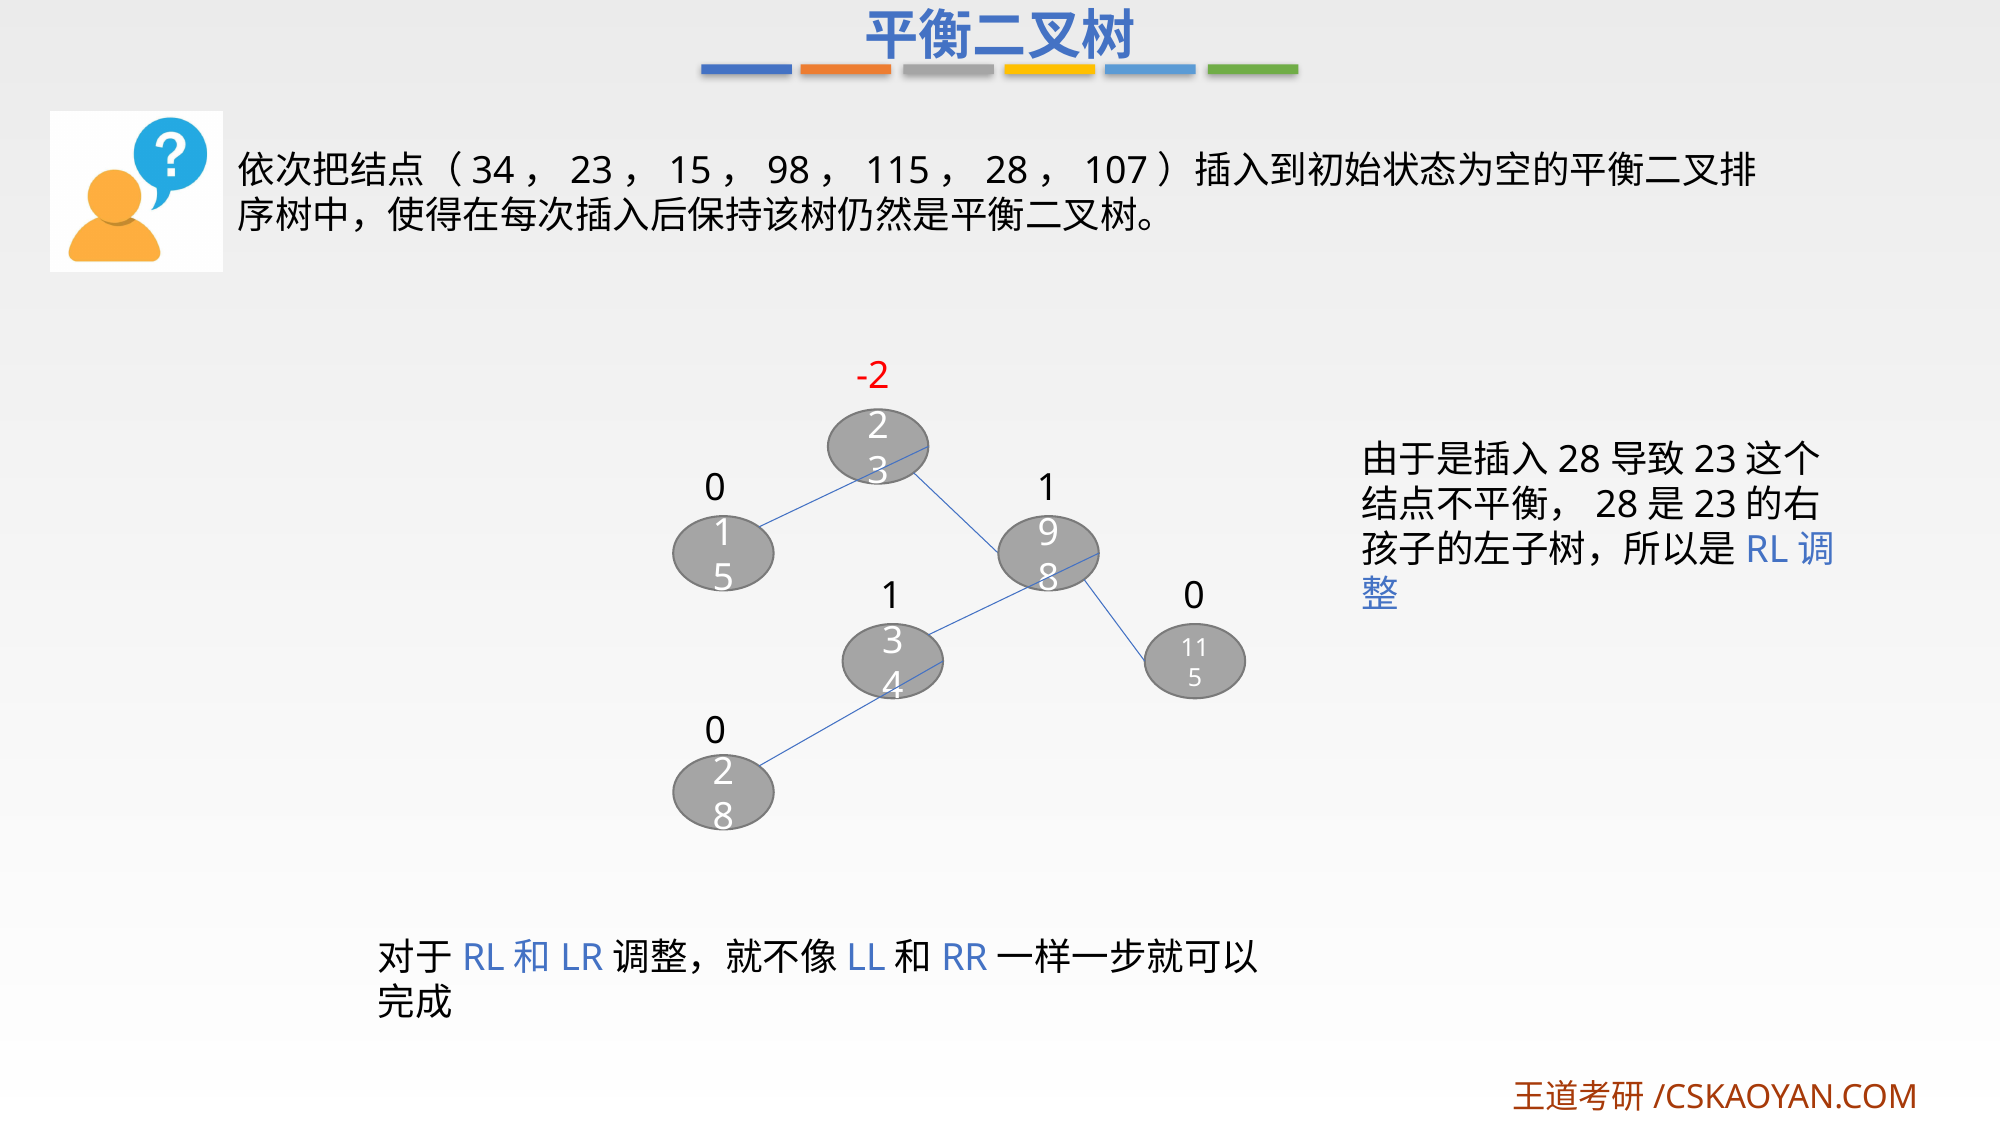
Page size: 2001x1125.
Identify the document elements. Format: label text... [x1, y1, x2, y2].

text_box 对于RL和LR调整，就不像LL和RR一样一步就可以完成 [363, 925, 1299, 1031]
text_box 1 [1022, 455, 1075, 516]
picture [50, 111, 223, 272]
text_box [701, 64, 1299, 75]
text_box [758, 687, 858, 766]
text_box 由于是插入28导致23这个结点不平衡，28是23的右孩子的左子树，所以是RL调整 [1346, 427, 1872, 623]
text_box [928, 579, 1013, 635]
text_box 平衡二叉树 [653, 1, 1347, 74]
text_box 115 [1143, 624, 1247, 700]
footer 王道考研/CSKAOYAN.COM [1430, 1065, 2000, 1125]
text_box 15 [672, 516, 775, 592]
text_box 98 [997, 516, 1100, 592]
text_box 28 [672, 756, 775, 831]
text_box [1083, 579, 1160, 635]
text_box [913, 472, 1013, 527]
text_box 0 [689, 698, 743, 758]
text_box 0 [689, 455, 743, 516]
text_box 23 [826, 408, 930, 485]
text_box 1 [865, 563, 919, 624]
text_box -2 [841, 343, 941, 404]
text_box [758, 472, 843, 527]
text_box 0 [1168, 563, 1222, 624]
text_box 依次把结点（34，23，15，98，115，28，107）插入到初始状态为空的平衡二叉排序树中，使得在每次插入后保持该树仍然是平衡二叉树。 [223, 138, 1796, 244]
text_box 34 [841, 624, 945, 700]
